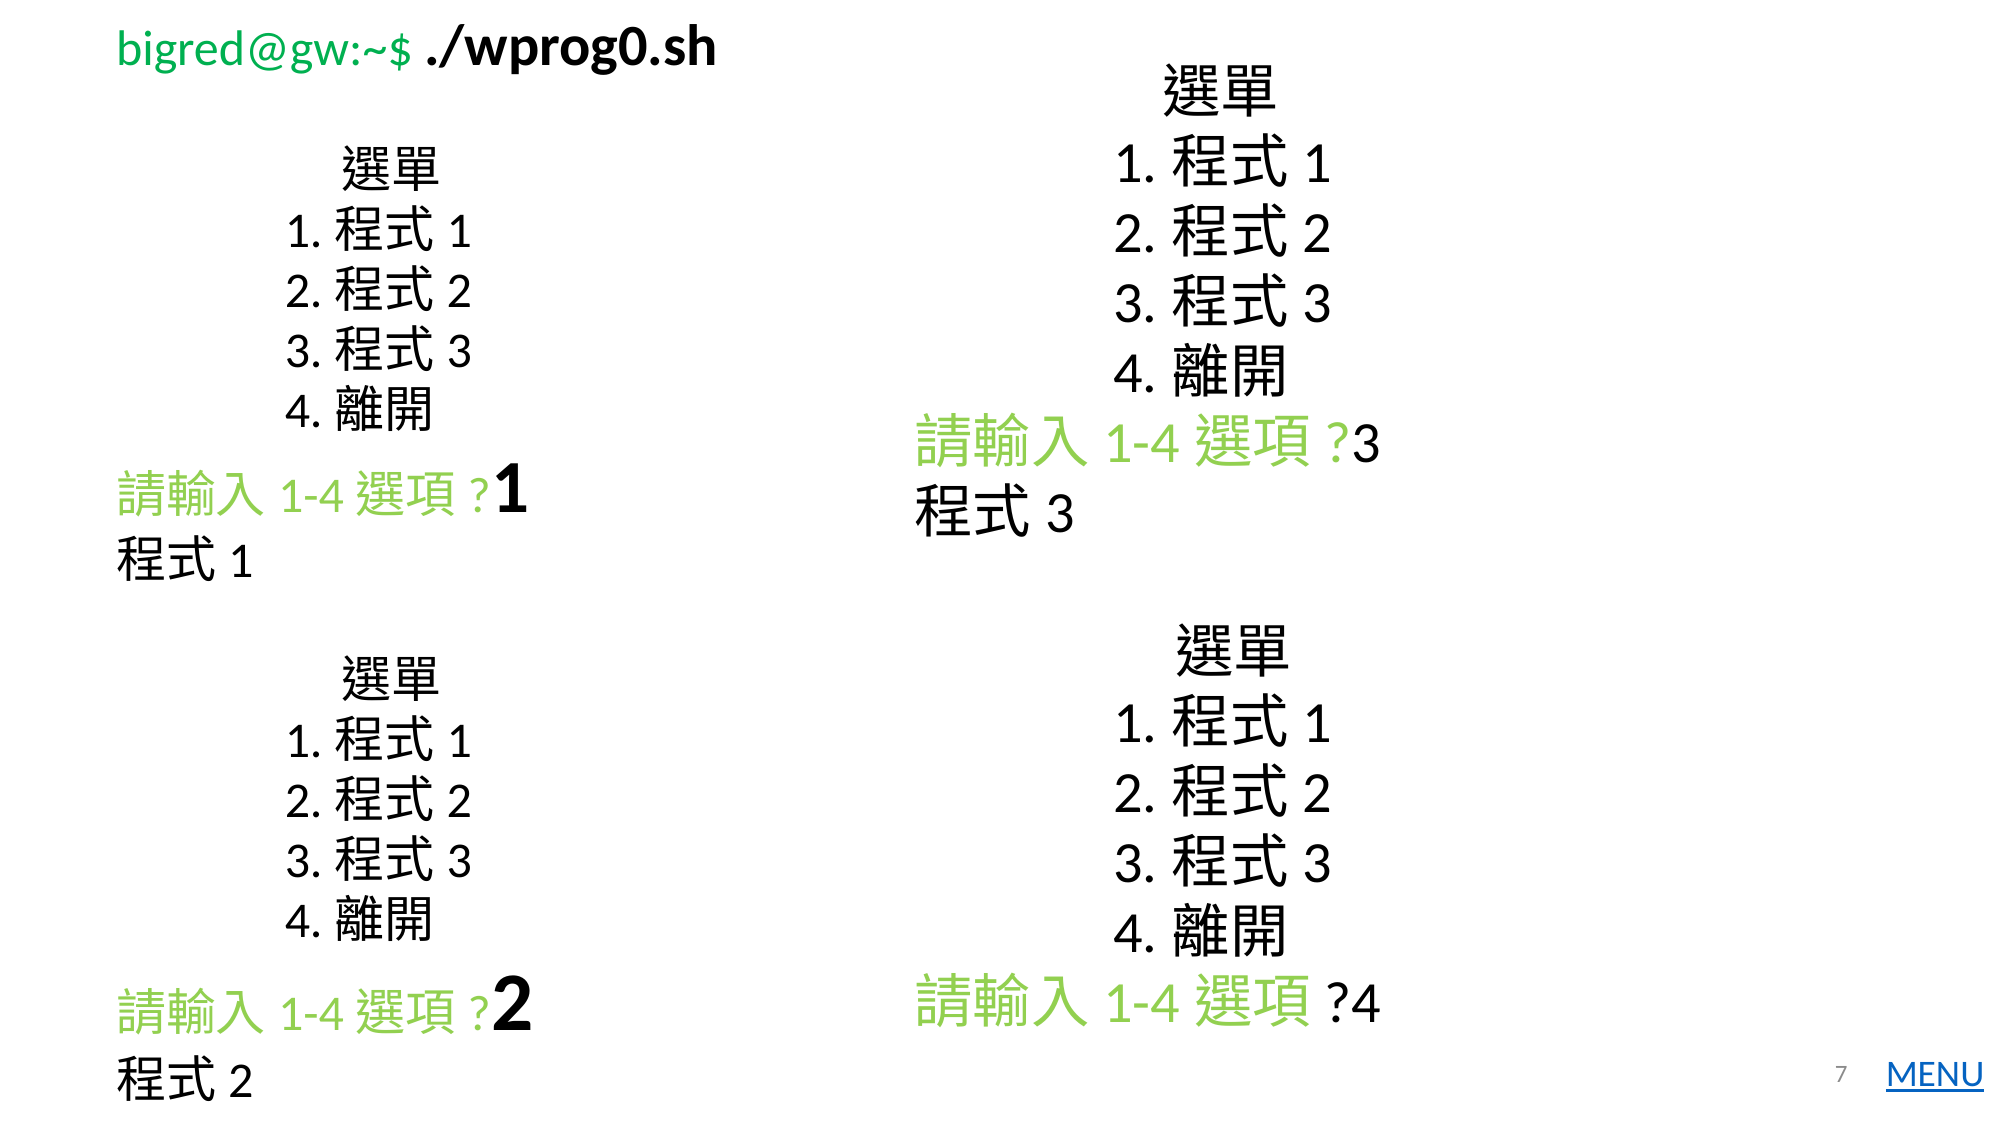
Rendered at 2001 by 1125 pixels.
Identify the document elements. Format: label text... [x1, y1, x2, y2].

slide_number 7 [1412, 1042, 1863, 1103]
text_box bigred@gw:~$ ./wprog0.sh 選單 1.程式1 2.程式2 3.程式3 4.離開 請輸入1-4選項?1 程式1 選單 1.程式1 2.程式2 3.程式3 4.離開 請輸入1-4選項?2 程式2 [101, 0, 733, 1125]
text_box 選單 1.程式1 2.程式2 3.程式3 4.離開 請輸入1-4選項?3 程式3 選單 1.程式1 2.程式2 3.程式3 4.離開 請輸入1-4選項?4 [900, 46, 1900, 1042]
